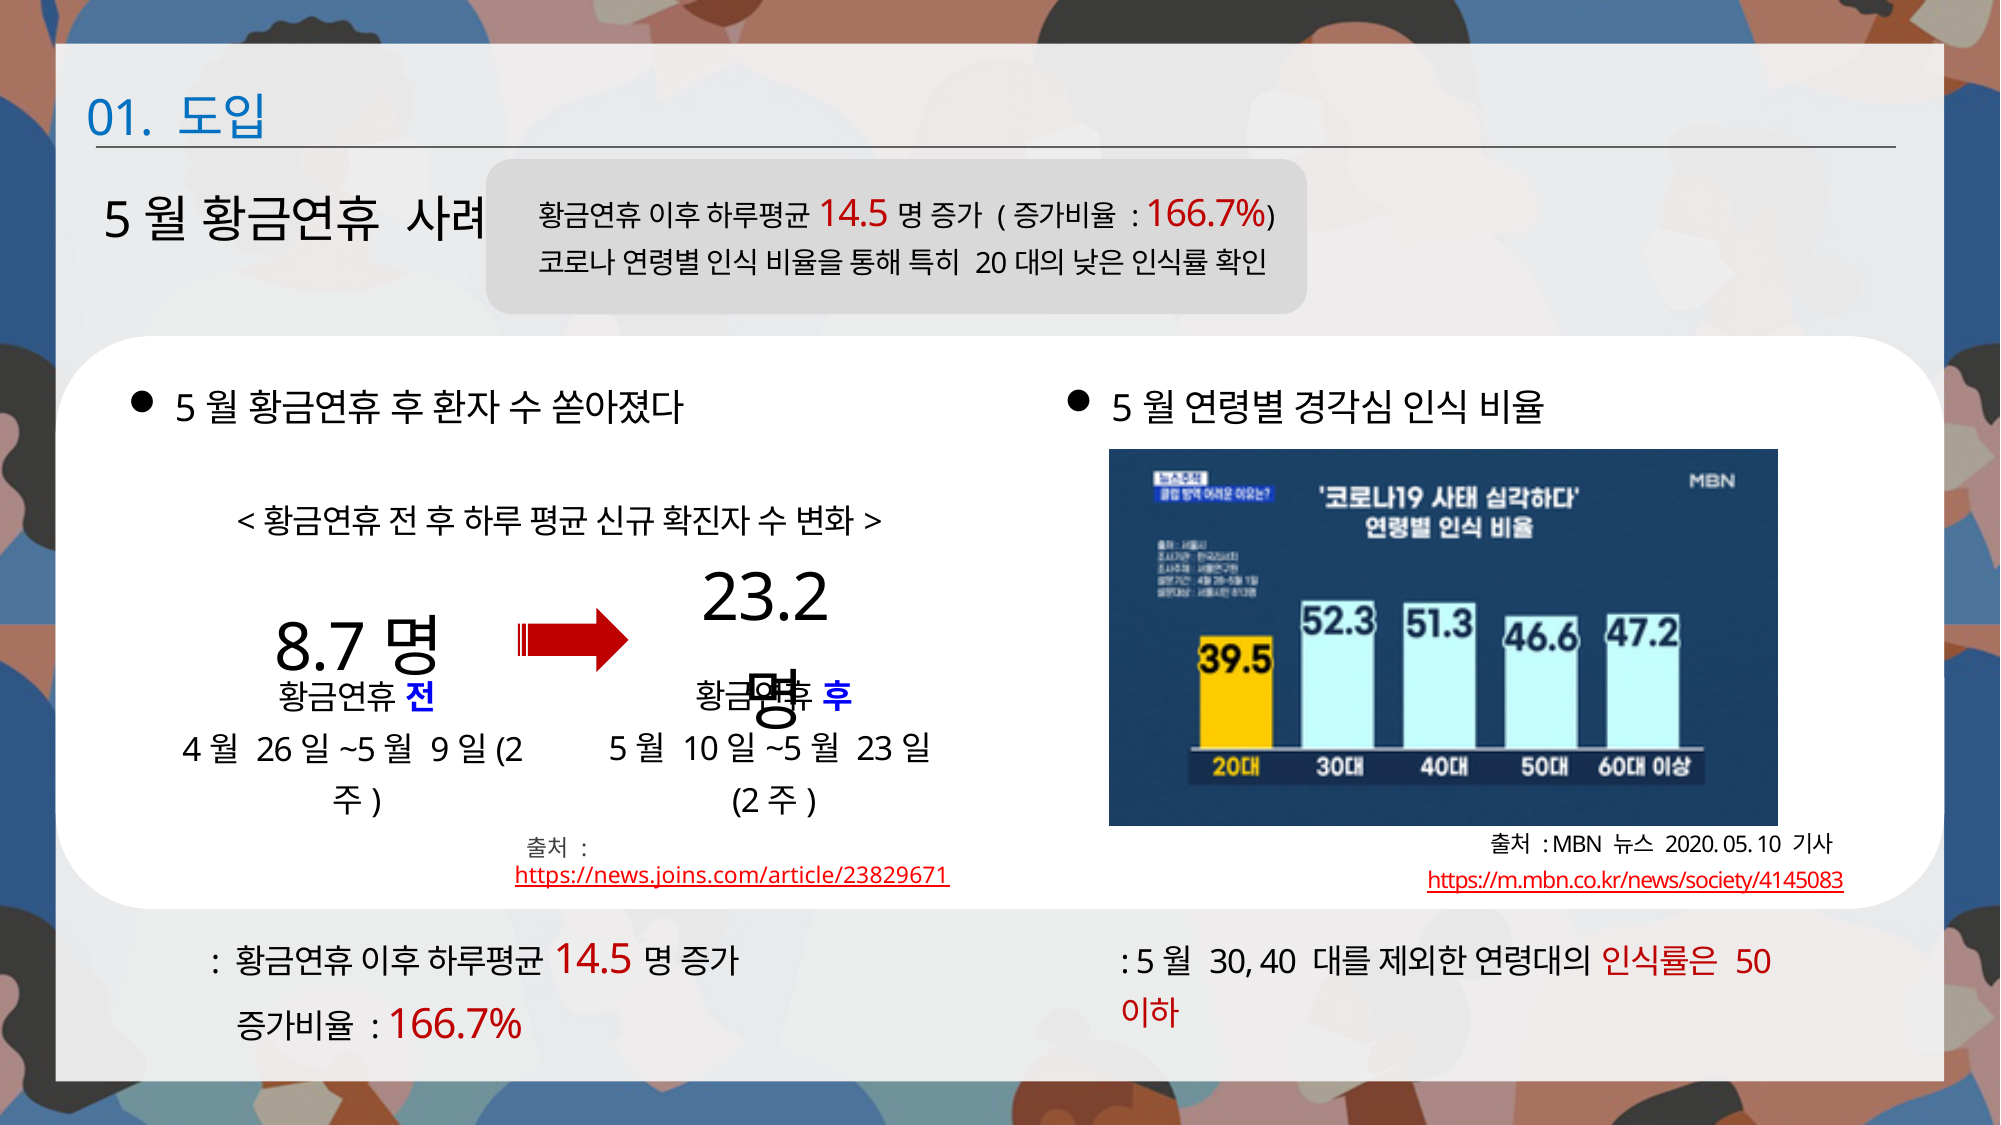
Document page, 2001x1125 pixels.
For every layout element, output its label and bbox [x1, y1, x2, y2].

text_box [0, 0, 2000, 1125]
picture [1109, 449, 1778, 826]
